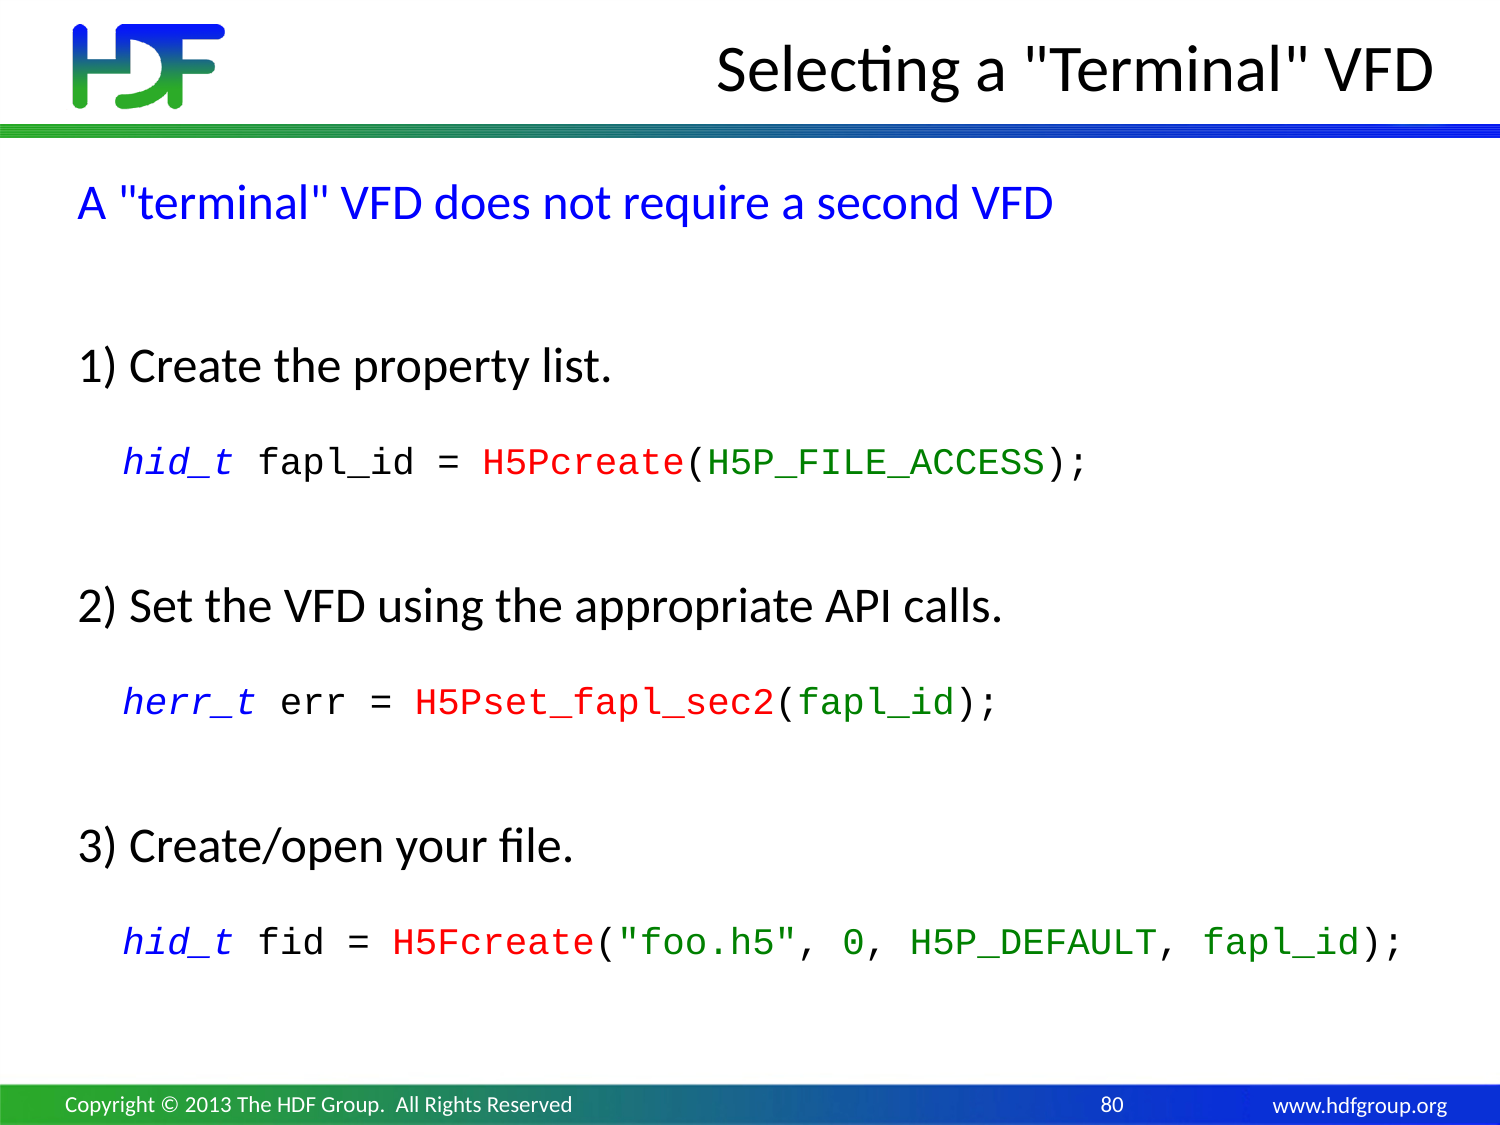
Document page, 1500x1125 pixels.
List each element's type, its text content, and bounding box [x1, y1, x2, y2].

picture [0, 0, 1500, 1125]
slide_number 80 [1049, 1087, 1176, 1125]
slide_number Copyright © 2013 The HDF Group. All Rights Reserved [49, 1087, 751, 1125]
list 1) Create the property list. hid_t fapl_id = H5Pcreate(H5P_FILE_ACCESS); 2) Set the VFD using the appropriate API calls. herr_t err = H5Pset_fapl_sec2(fapl_id); 3) Create/open your file. hid_t fid = H5Fcreate("foo.h5", 0, H5P_DEFAULT, fapl_id); [62, 324, 1451, 1063]
title Selecting a "Terminal" VFD [187, 24, 1451, 113]
list A "terminal" VFD does not require a second VFD [62, 162, 1451, 288]
